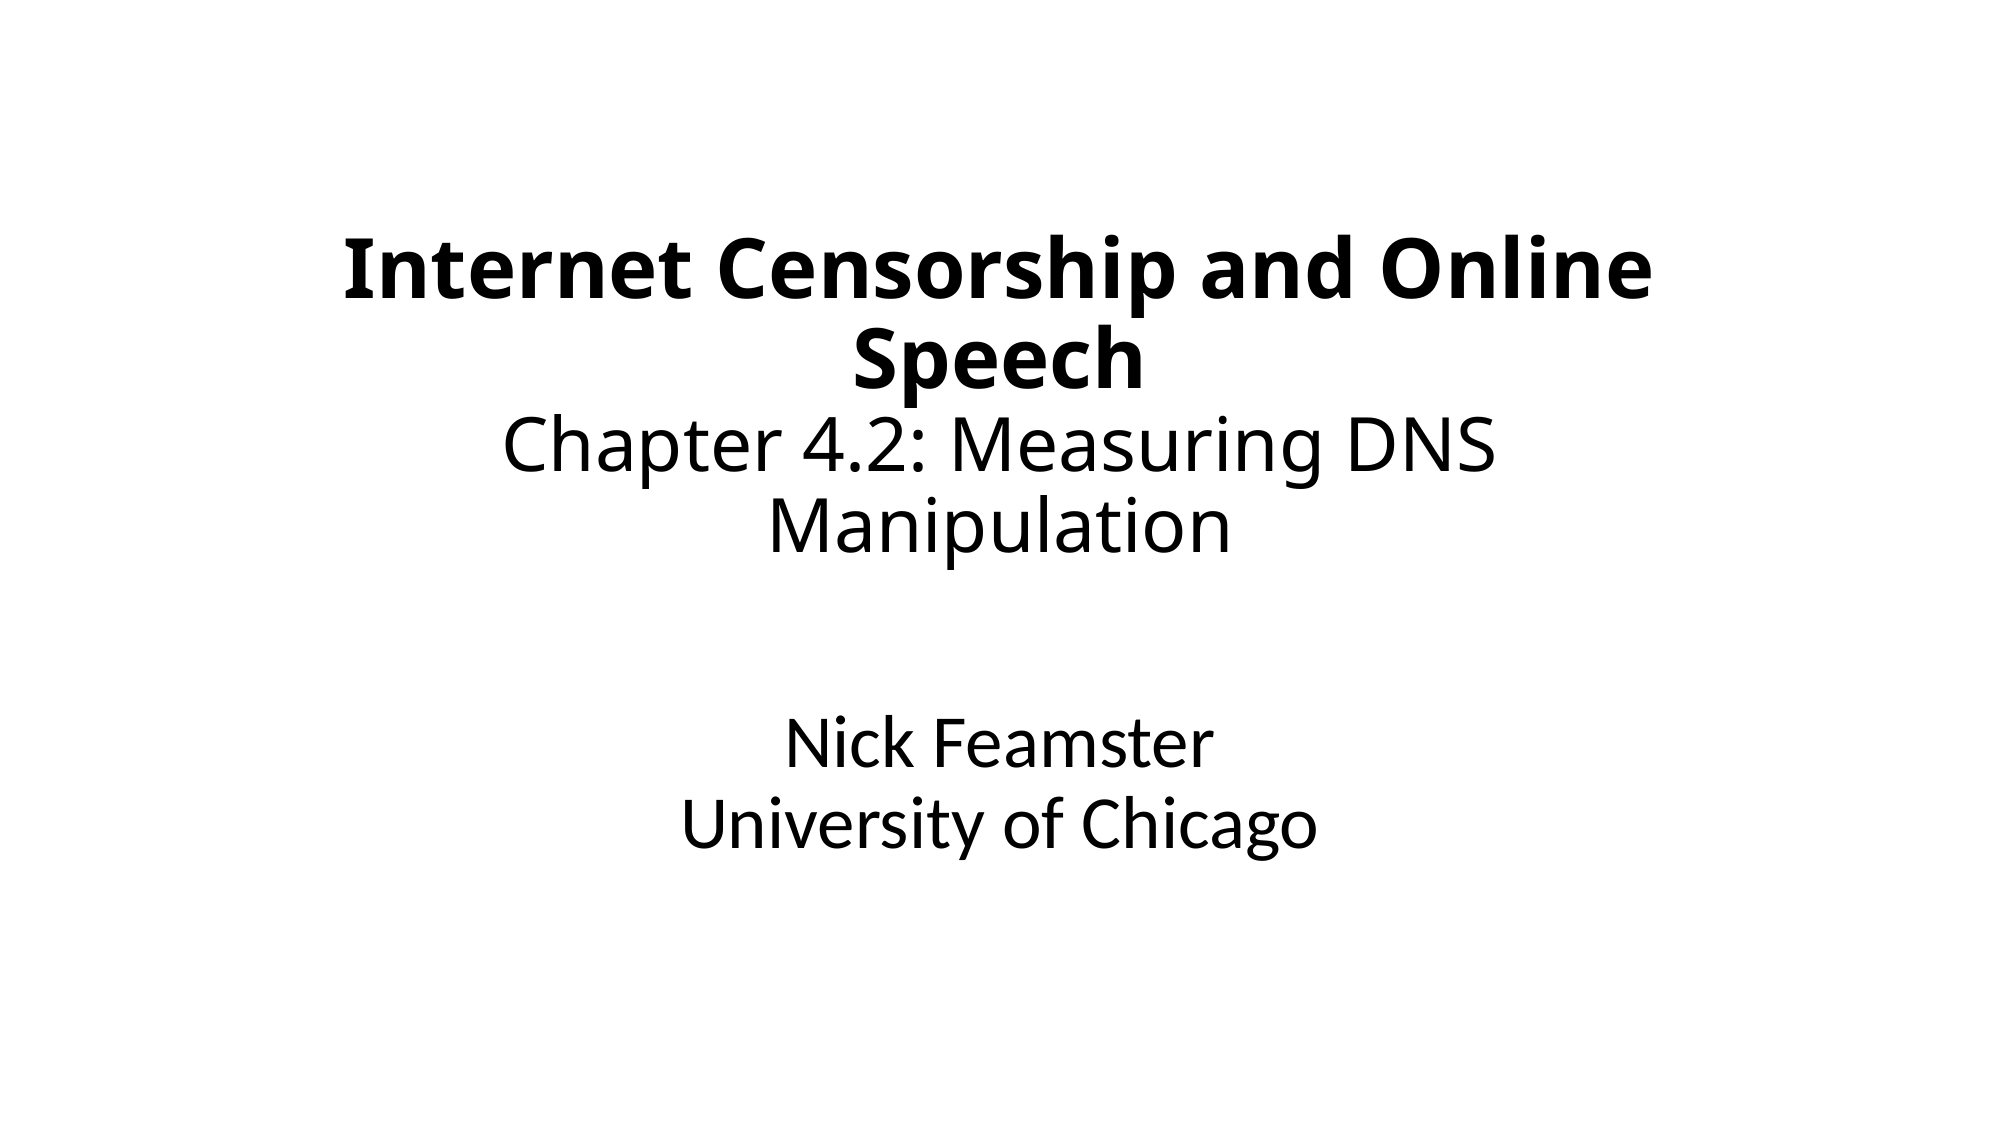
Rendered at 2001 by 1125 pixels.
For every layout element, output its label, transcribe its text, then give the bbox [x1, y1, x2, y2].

title Internet Censorship and Online Speech Chapter 4.2: Measuring DNS Manipulation [249, 184, 1750, 576]
subtitle Nick Feamster University of Chicago [249, 694, 1750, 967]
